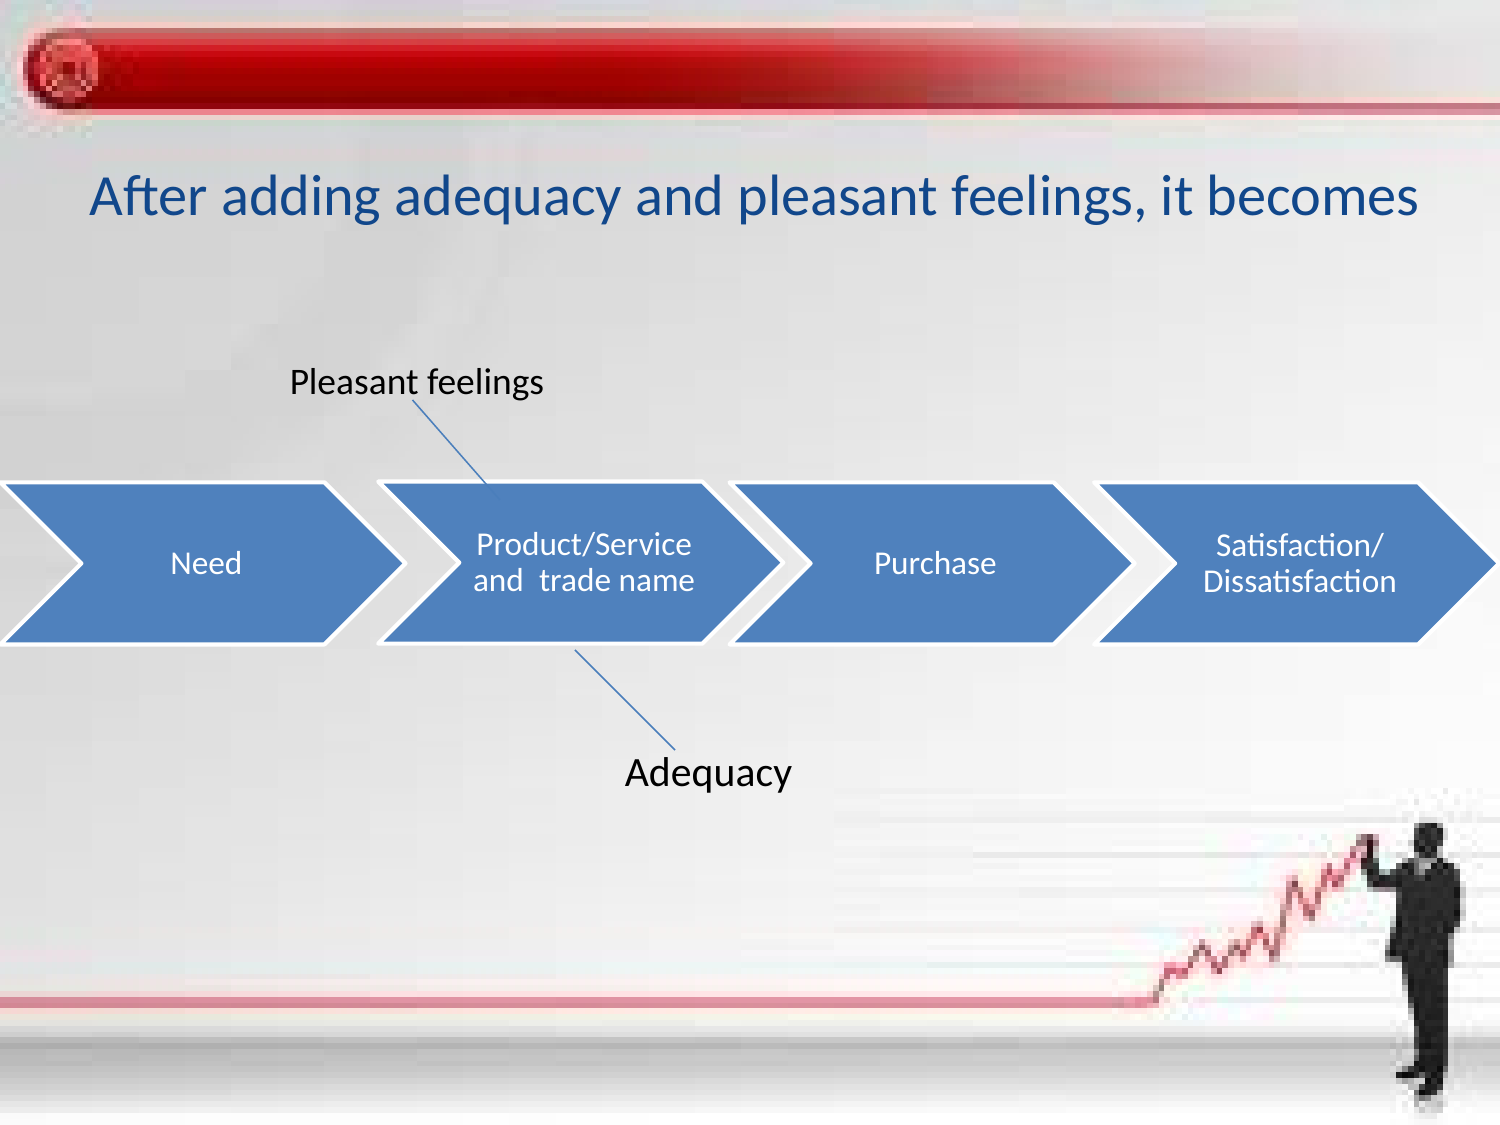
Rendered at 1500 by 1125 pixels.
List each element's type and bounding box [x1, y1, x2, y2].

text_box [0, 1, 1500, 1125]
text_box [574, 649, 676, 751]
text_box [412, 399, 501, 501]
